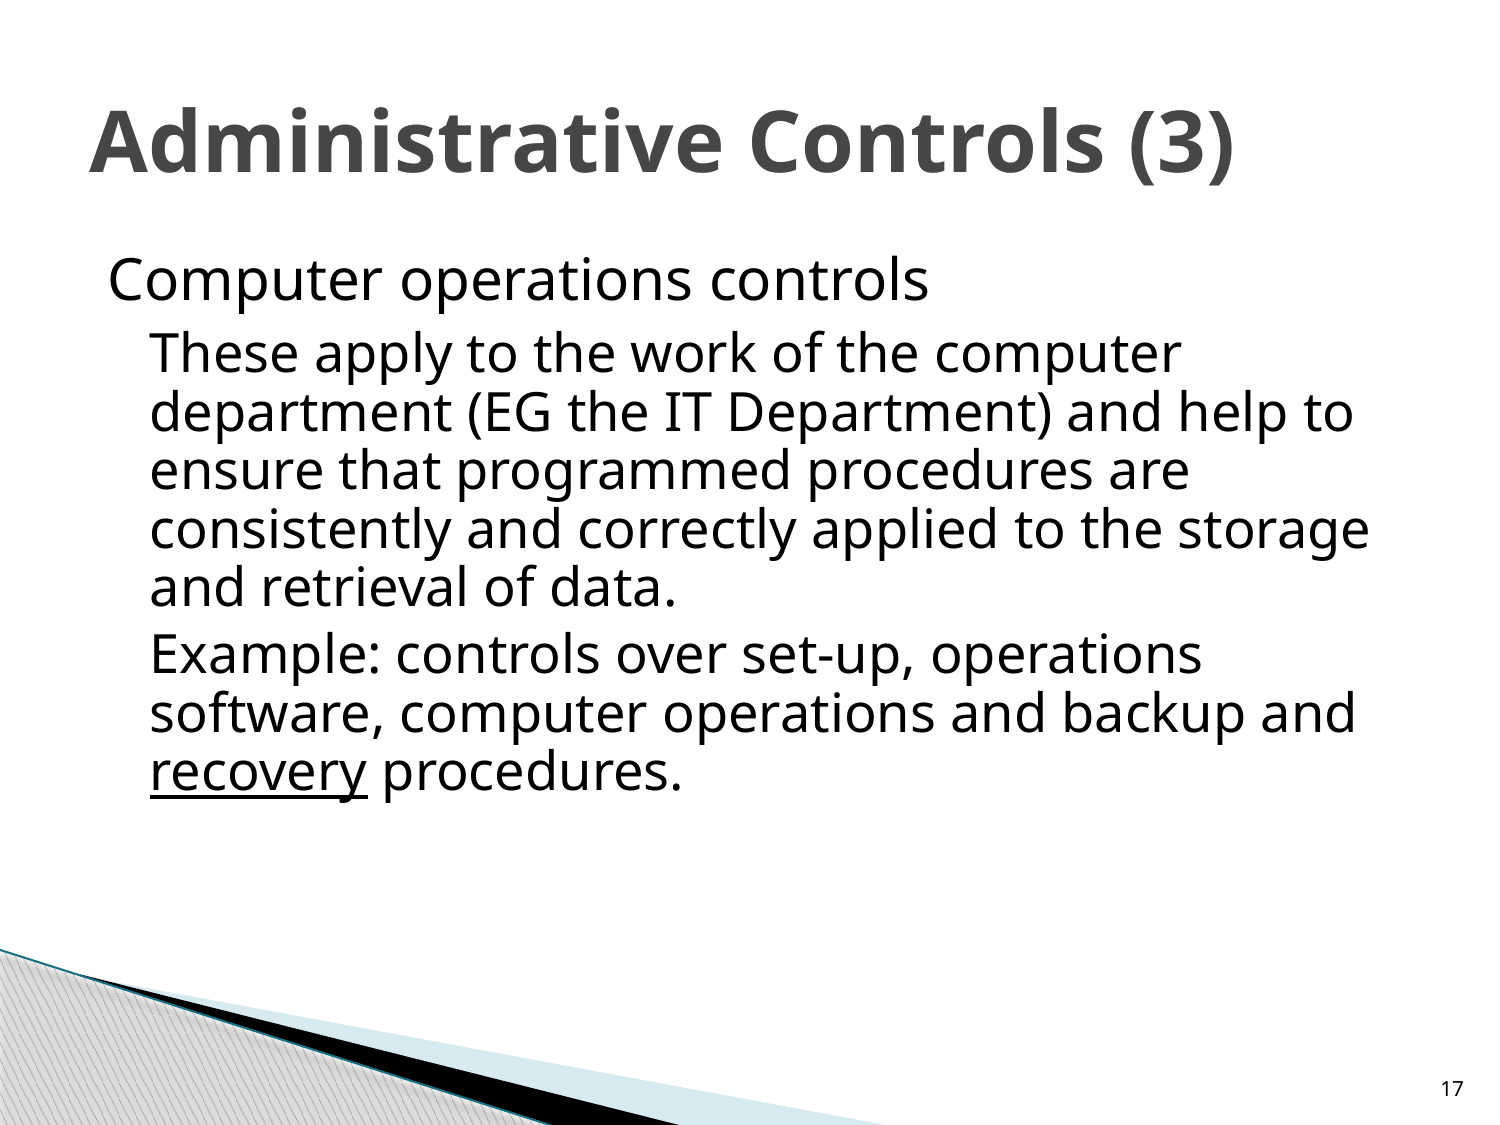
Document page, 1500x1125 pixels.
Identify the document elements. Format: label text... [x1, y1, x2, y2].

list Computer operations controls These apply to the work of the computer department (EG the IT Department) and help to ensure that programmed procedures are consistently and correctly applied to the storage and retrieval of data. Example: controls over set-up, operations software, computer operations and backup and recovery procedures. [74, 242, 1426, 986]
title Administrative Controls (3) [75, 45, 1425, 233]
slide_number 17 [1418, 1051, 1479, 1112]
